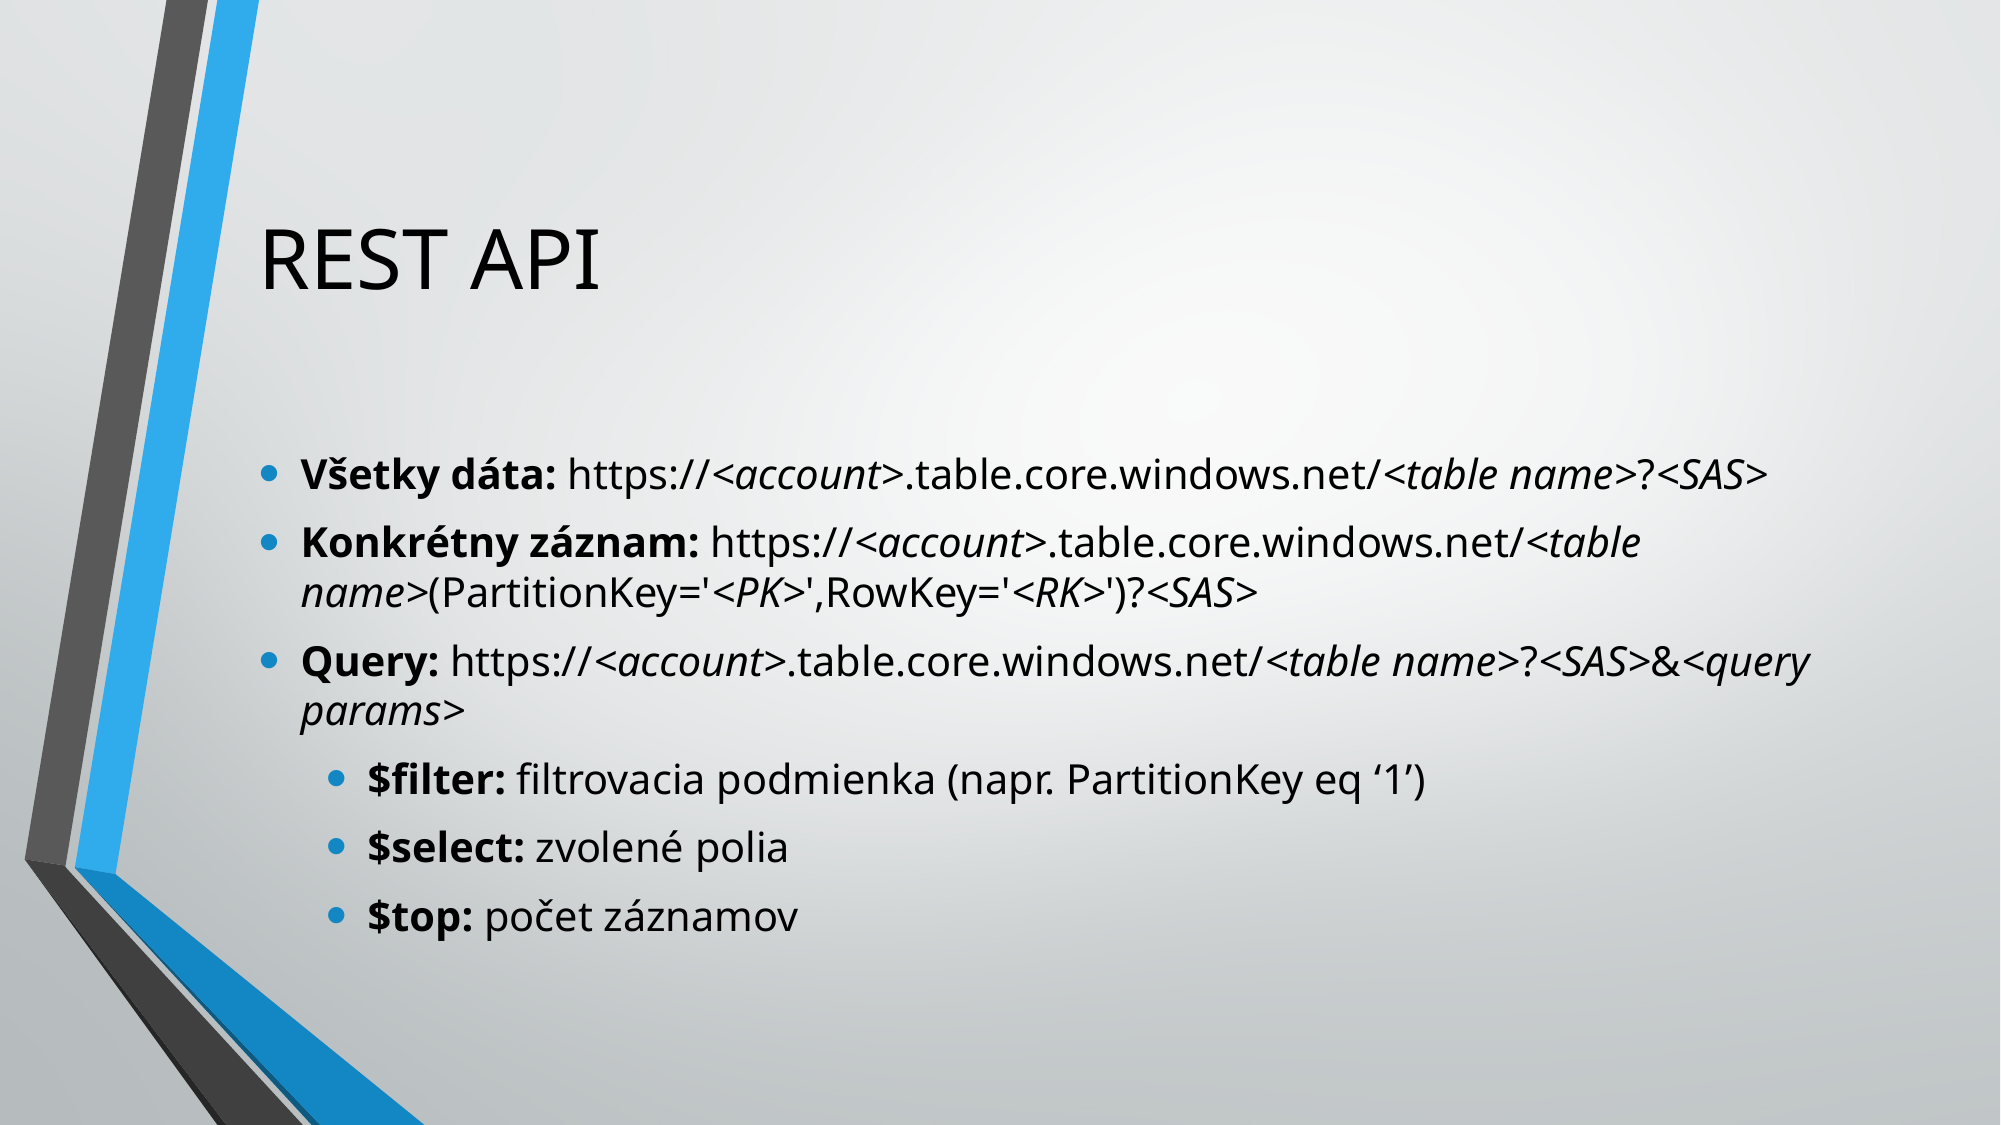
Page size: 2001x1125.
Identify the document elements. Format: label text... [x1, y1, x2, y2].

title REST API [243, 112, 1887, 400]
list Všetky dáta: https://<account>.table.core.windows.net/<table name>?<SAS> Konkrétny záznam: https://<account>.table.core.windows.net/<table name>(PartitionKey='<PK>',RowKey='<RK>')?<SAS> Query: https://<account>.table.core.windows.net/<table name>?<SAS>&<query params> $filter: filtrovacia podmienka (napr. PartitionKey eq ‘1’) $select: zvolené polia $top: počet záznamov [243, 437, 1887, 950]
